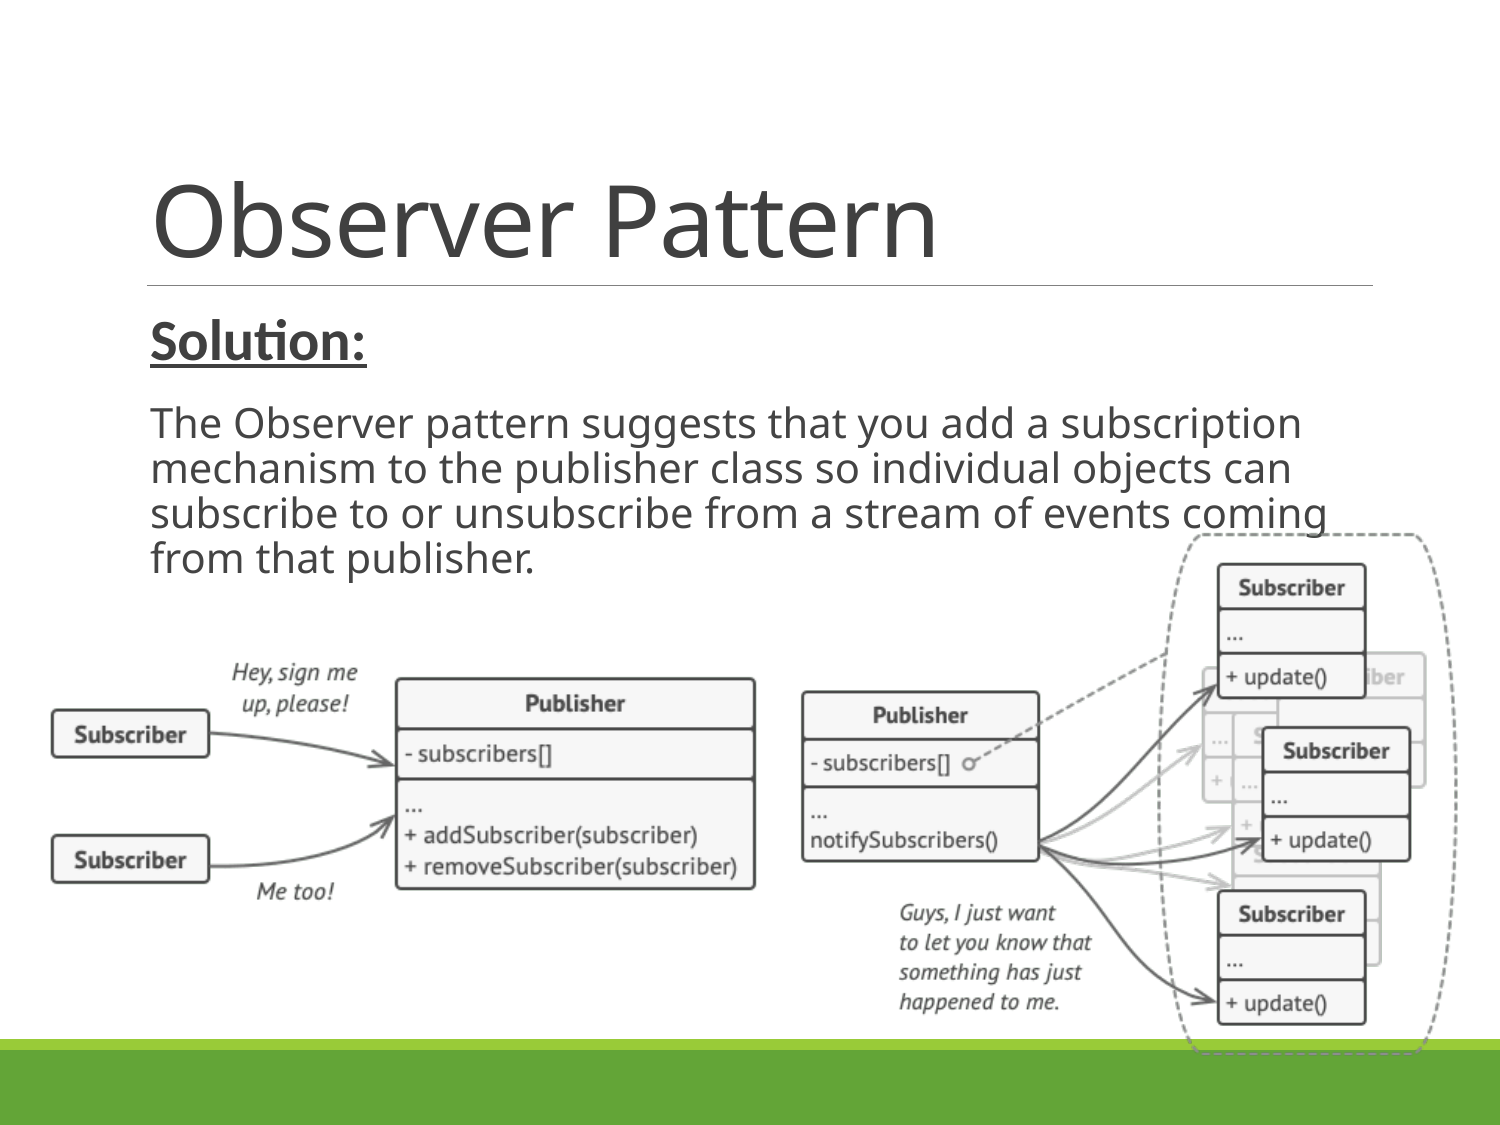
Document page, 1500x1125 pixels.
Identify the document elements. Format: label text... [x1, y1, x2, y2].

picture [36, 632, 773, 915]
list Solution: The Observer pattern suggests that you add a subscription mechanism to the publisher class so individual objects can subscribe to or unsubscribe from a stream of events coming from that publisher. [135, 302, 1373, 963]
picture [788, 520, 1471, 1070]
title Observer Pattern [135, 47, 1373, 285]
